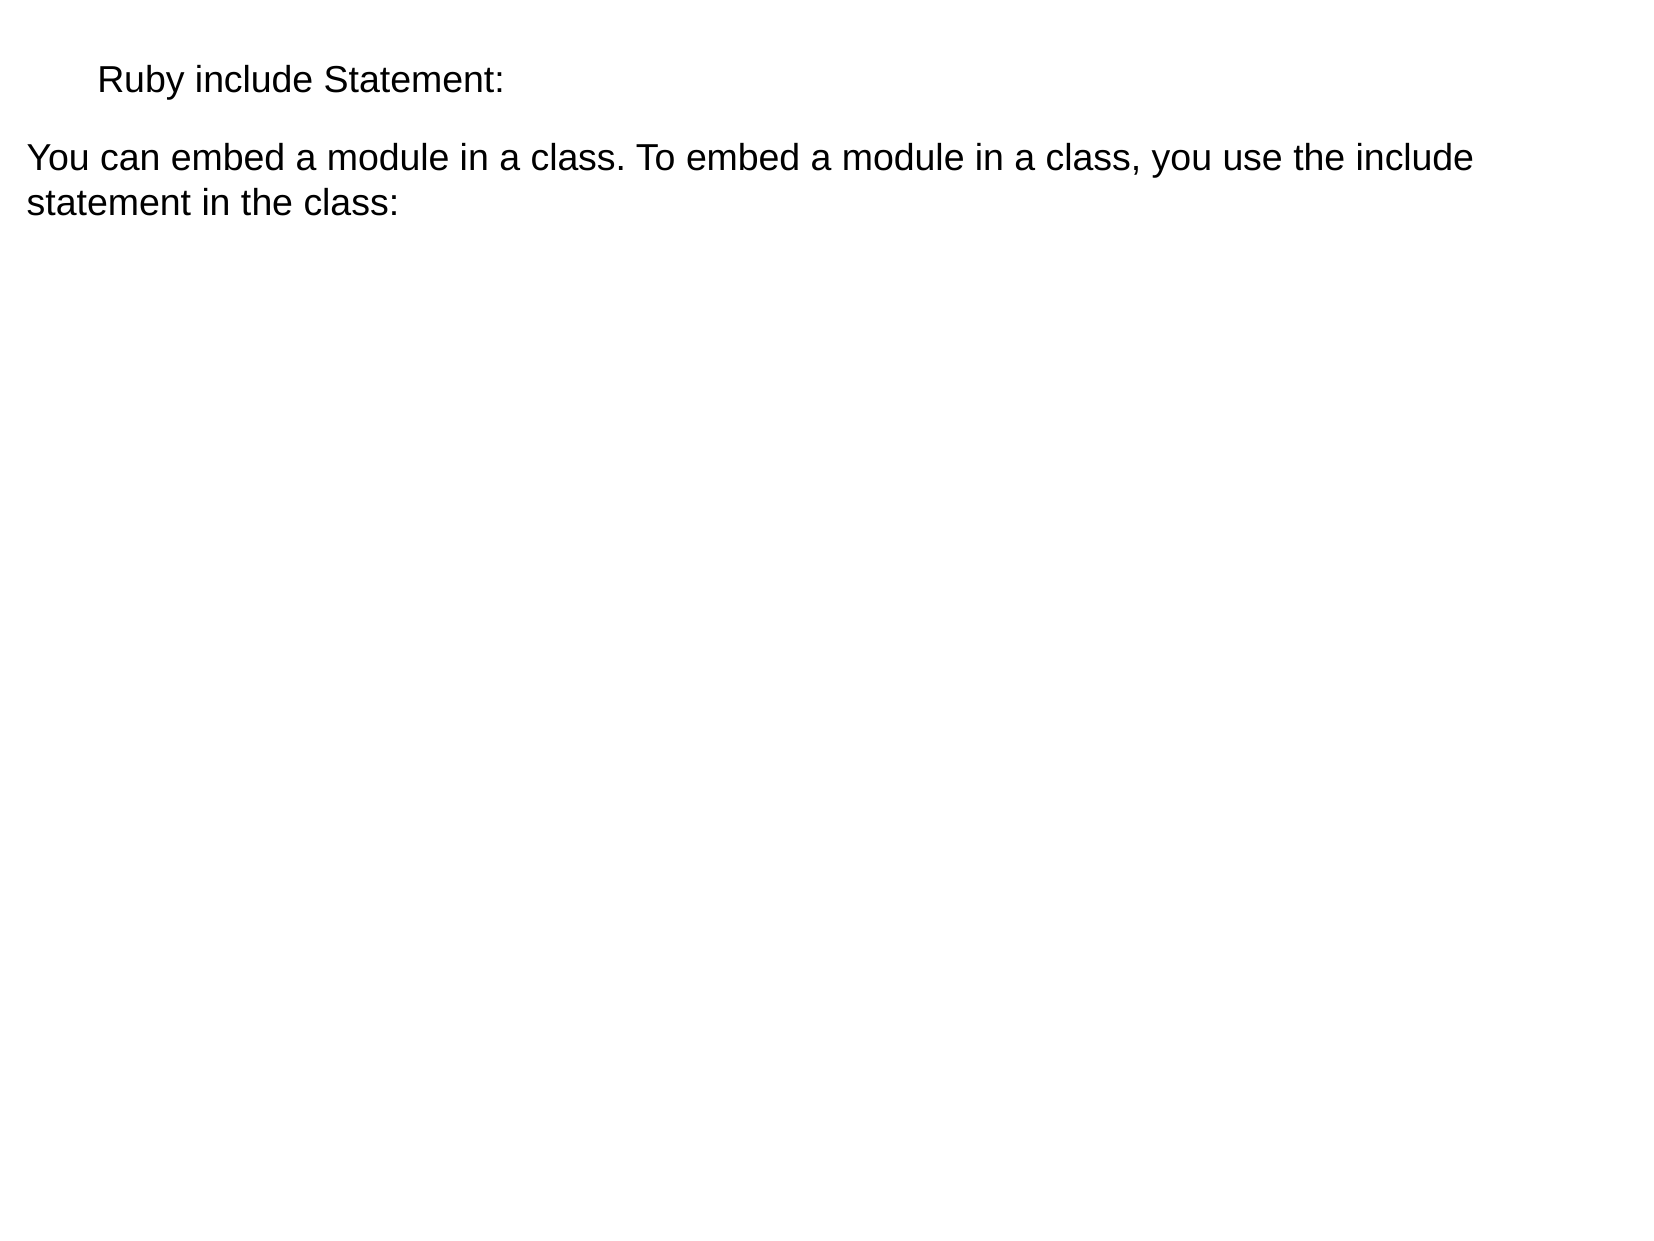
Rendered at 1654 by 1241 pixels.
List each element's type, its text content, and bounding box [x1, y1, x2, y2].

text_box You can embed a module in a class. To embed a module in a class, you use the include statement in the class: [11, 125, 1584, 225]
text_box Ruby include Statement: [82, 47, 910, 125]
